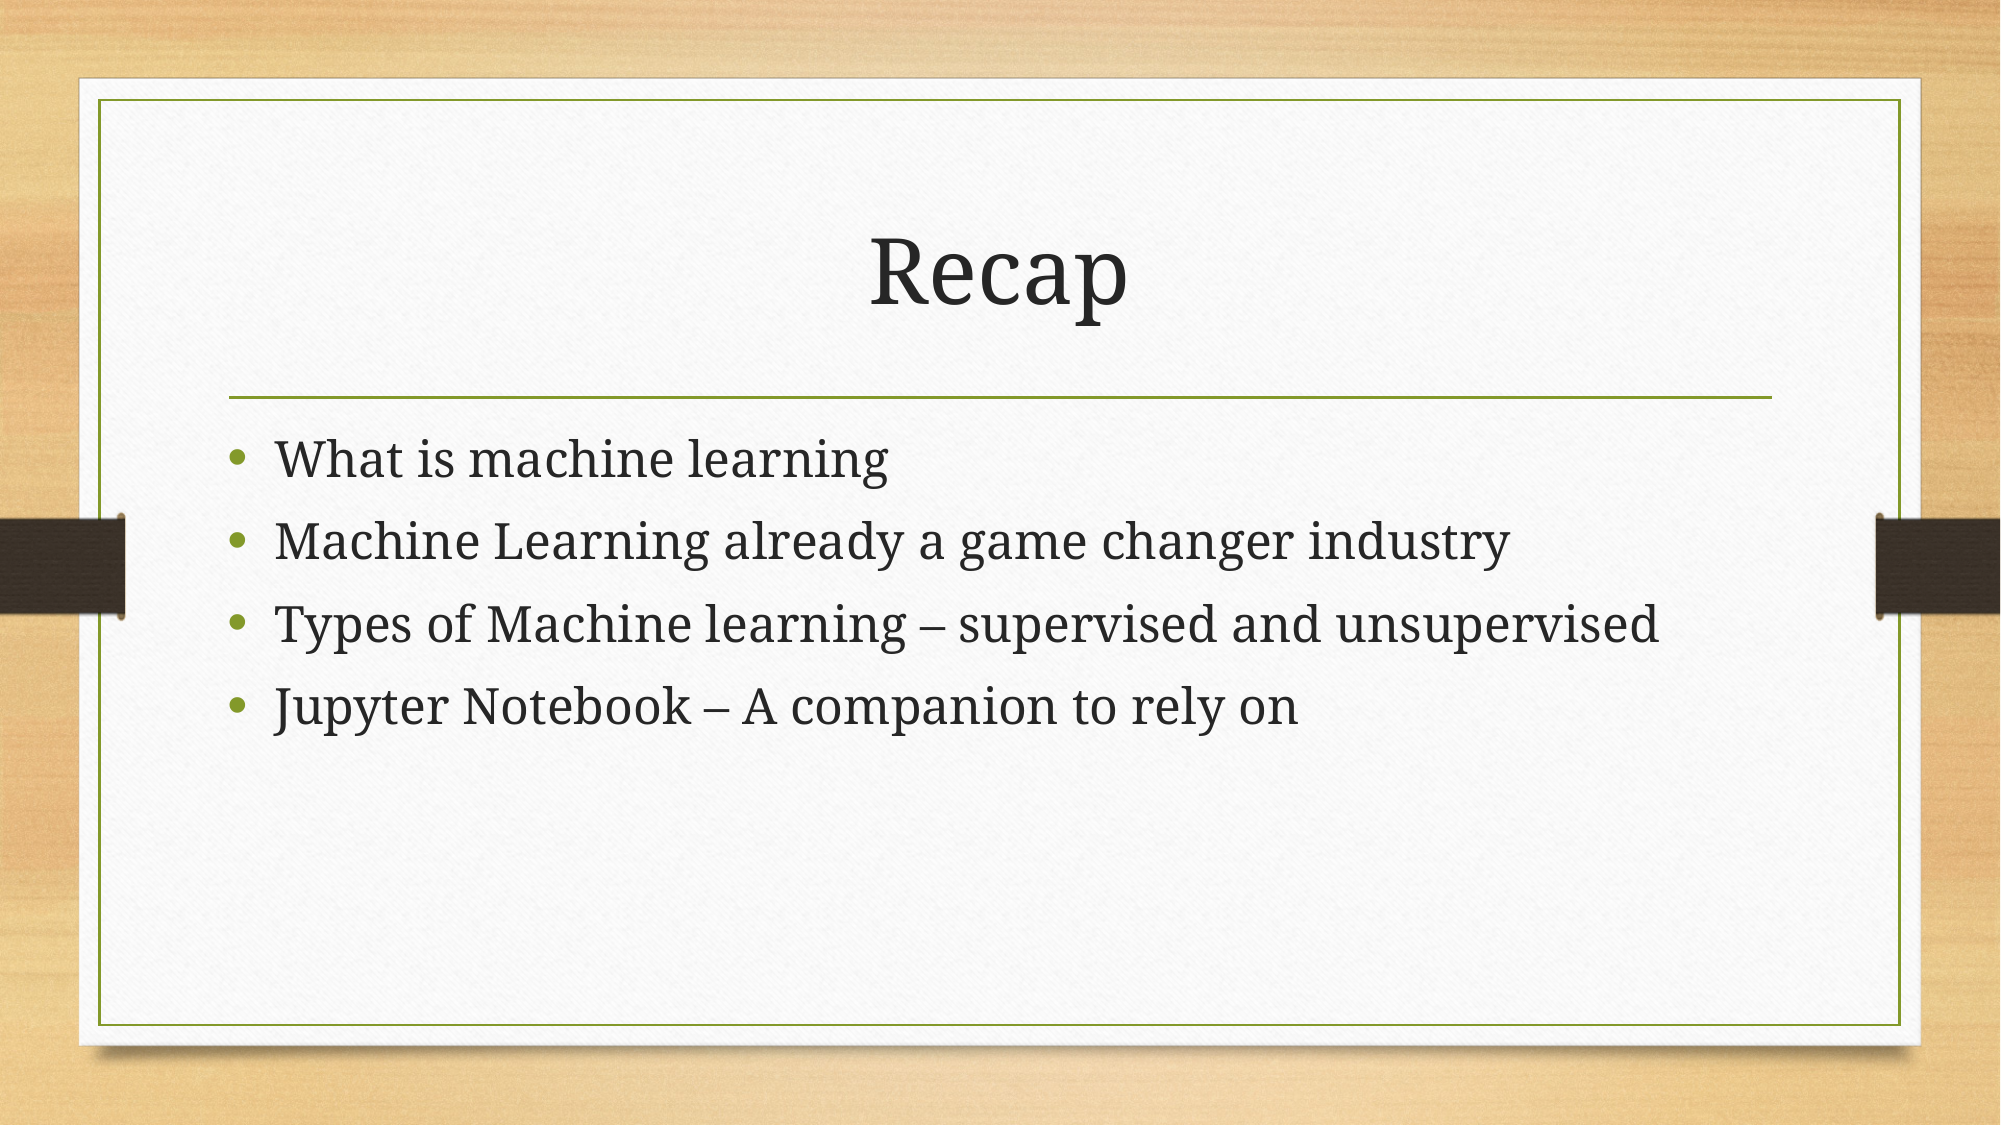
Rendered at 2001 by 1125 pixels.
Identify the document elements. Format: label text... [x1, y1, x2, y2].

picture [0, 0, 2001, 1125]
title Recap [212, 161, 1788, 375]
list What is machine learning Machine Learning already a game changer industry Types of Machine learning – supervised and unsupervised Jupyter Notebook – A companion to rely on [212, 419, 1788, 964]
